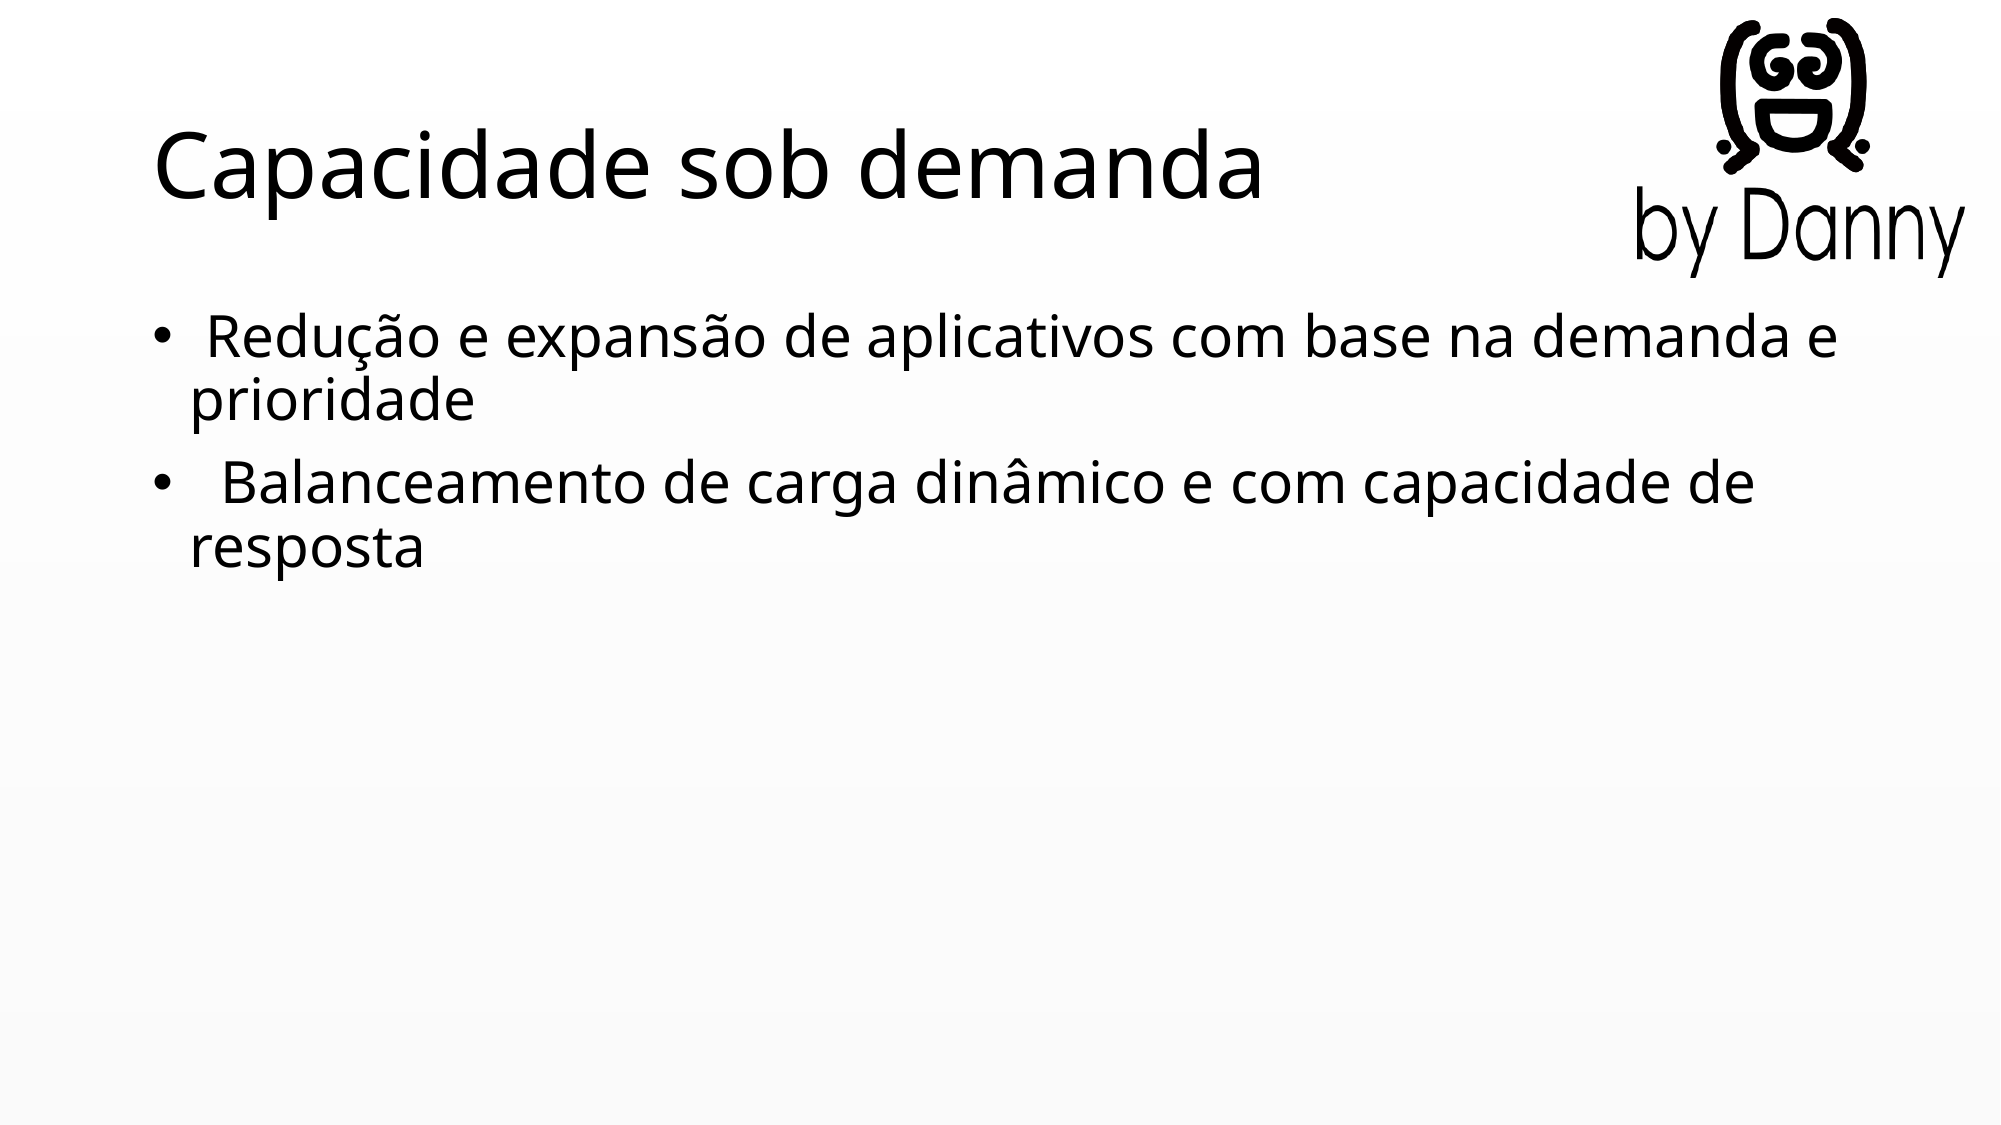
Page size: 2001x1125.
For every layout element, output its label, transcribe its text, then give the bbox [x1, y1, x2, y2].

picture [1637, 18, 1965, 278]
title Capacidade sob demanda [137, 59, 1863, 278]
list Redução e expansão de aplicativos com base na demanda e prioridade Balanceamento de carga dinâmico e com capacidade de resposta [137, 299, 1863, 1014]
